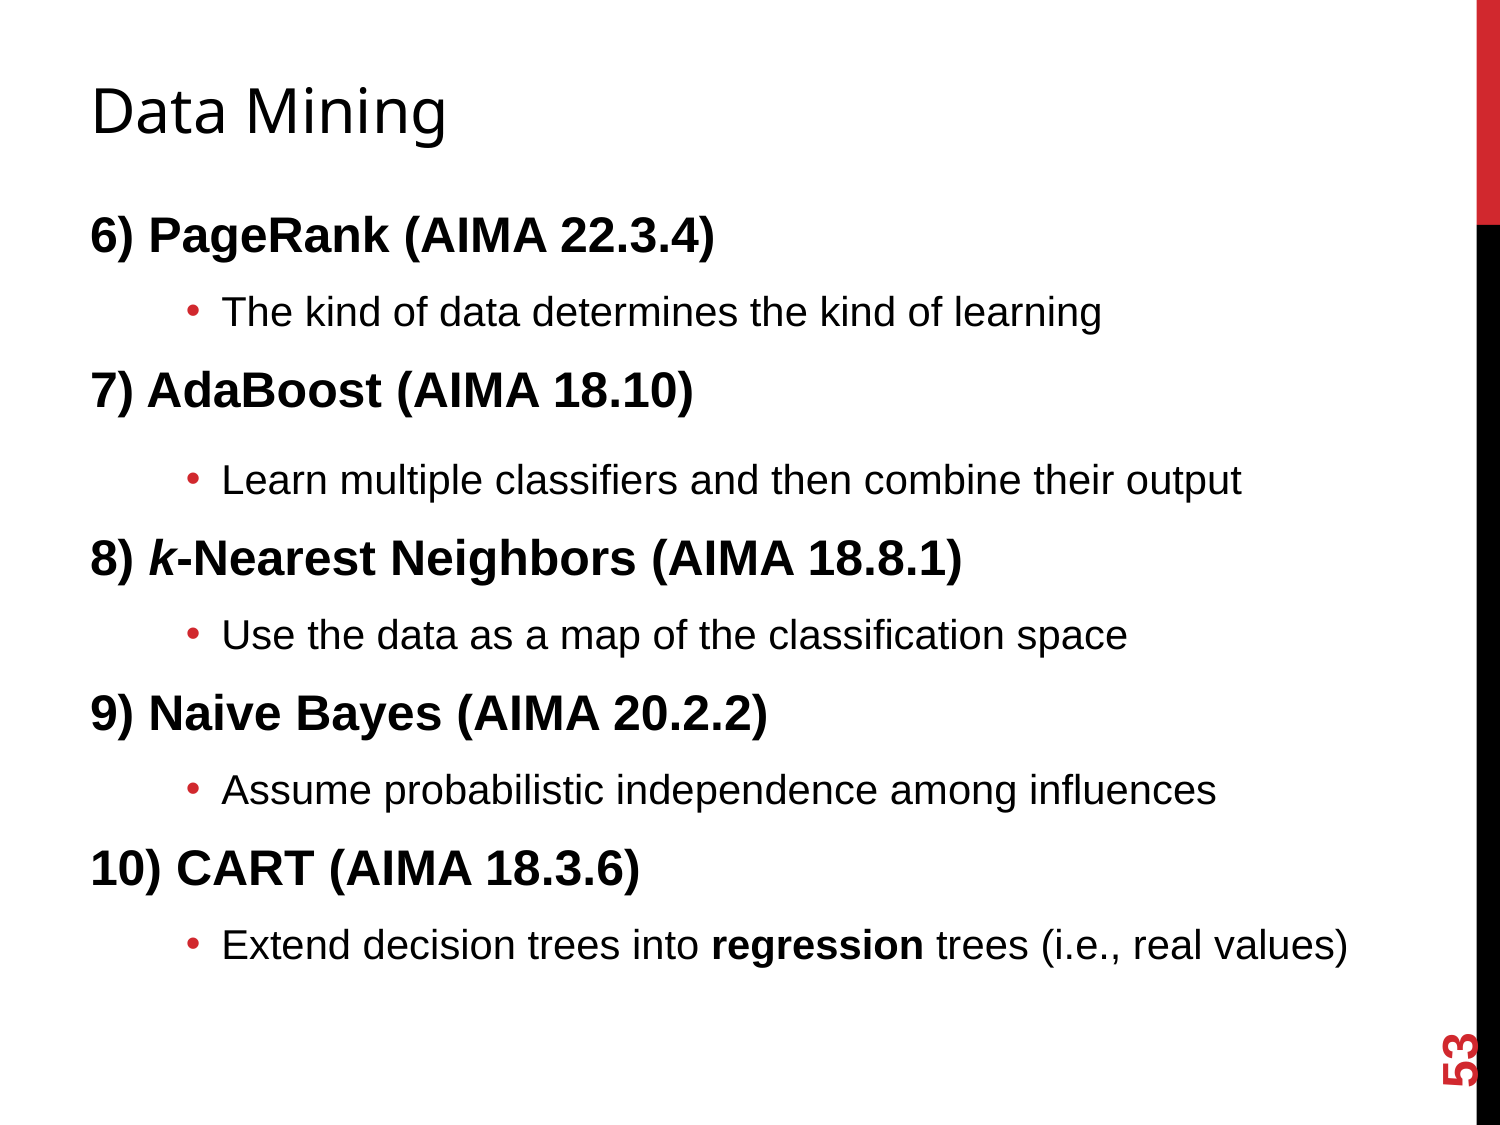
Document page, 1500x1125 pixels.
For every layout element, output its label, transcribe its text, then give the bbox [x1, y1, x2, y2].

title Data Mining [75, 25, 1401, 154]
list 6) PageRank (AIMA 22.3.4) The kind of data determines the kind of learning 7) AdaBoost (AIMA 18.10) Learn multiple classifiers and then combine their output 8) k-Nearest Neighbors (AIMA 18.8.1) Use the data as a map of the classification space 9) Naive Bayes (AIMA 20.2.2) Assume probabilistic independence among influences 10) CART (AIMA 18.3.6) Extend decision trees into regression trees (i.e., real values) [75, 195, 1401, 1104]
slide_number 53 [1427, 887, 1488, 1104]
